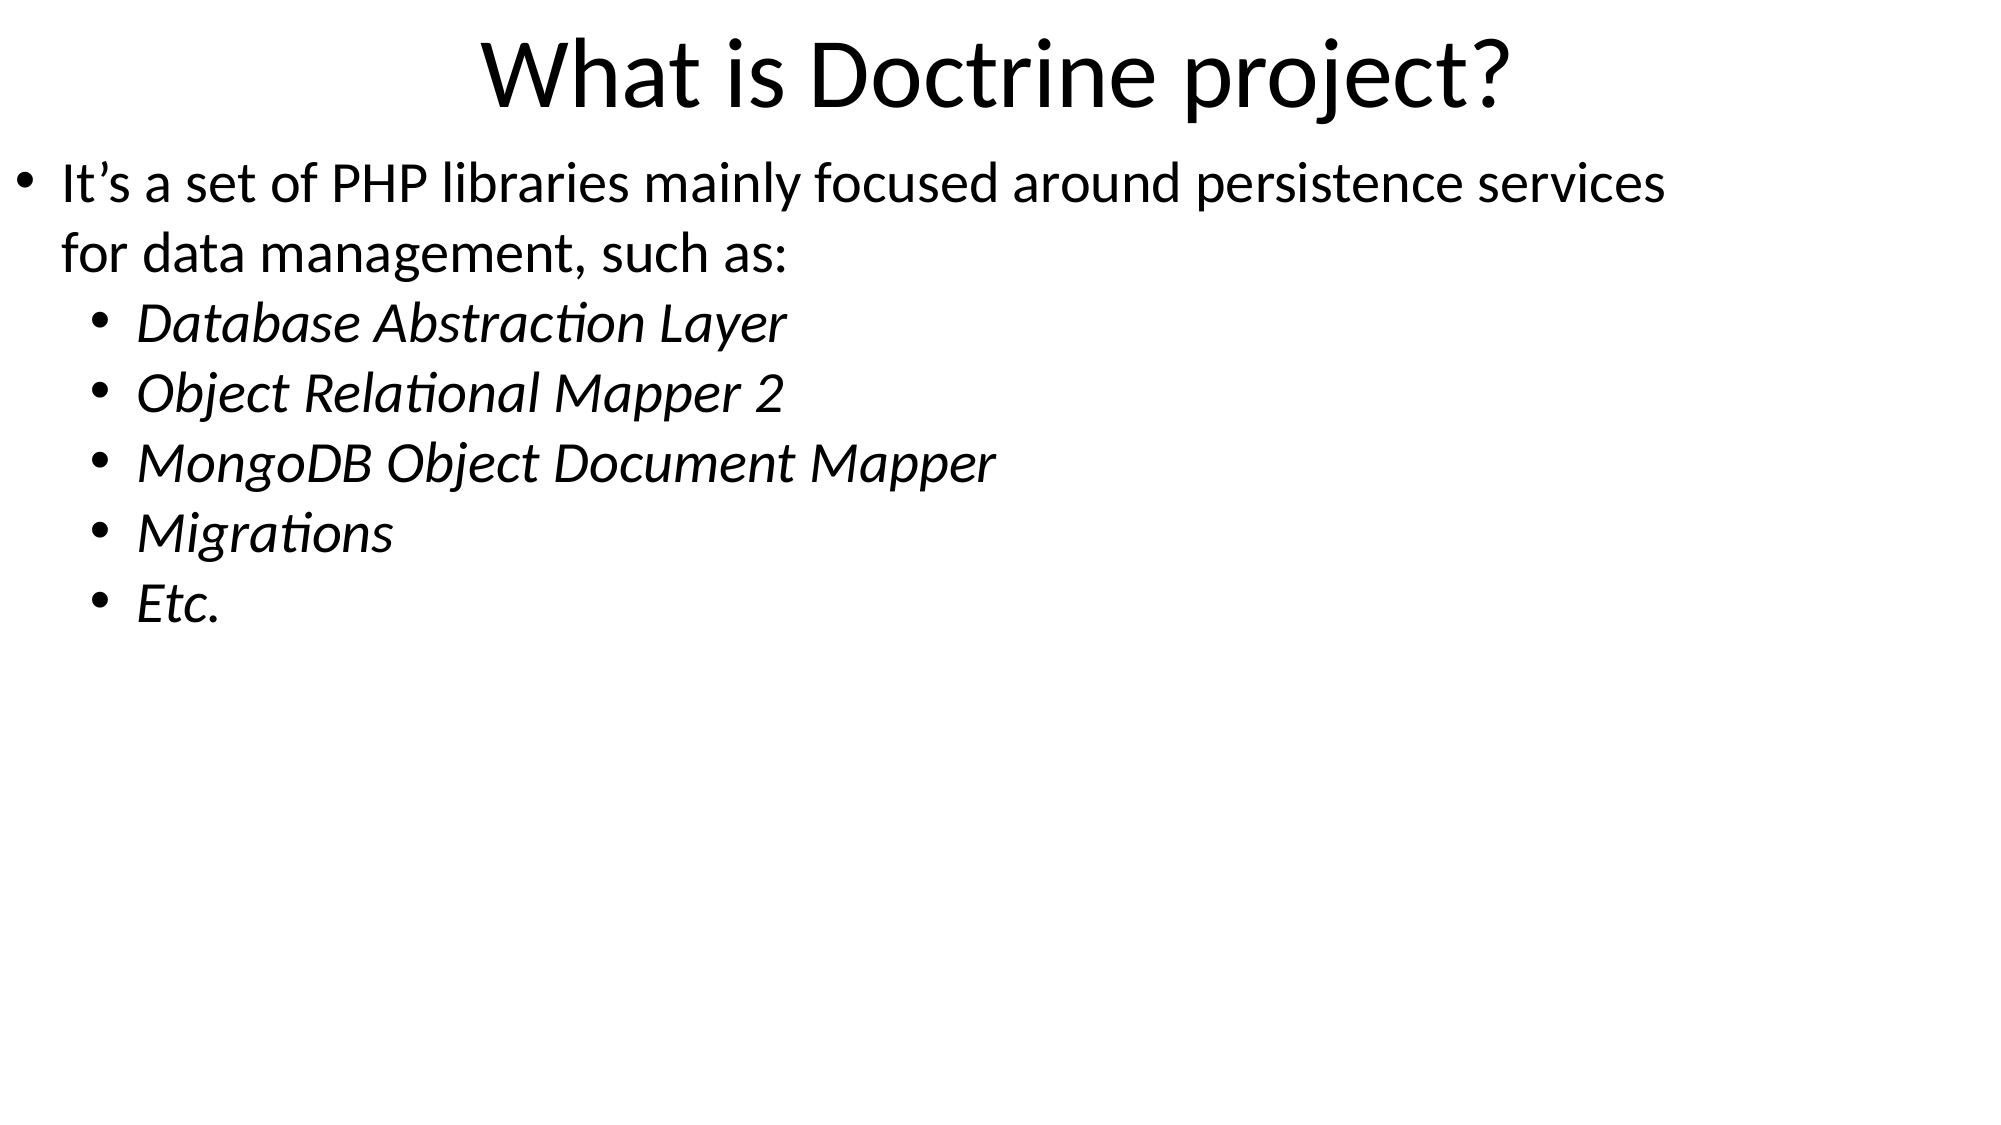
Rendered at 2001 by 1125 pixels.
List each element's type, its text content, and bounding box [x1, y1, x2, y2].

text_box It’s a set of PHP libraries mainly focused around persistence services for data management, such as: Database Abstraction Layer Object Relational Mapper 2 MongoDB Object Document Mapper Migrations Etc. [0, 137, 1730, 642]
text_box What is Doctrine project? [465, 0, 1535, 135]
